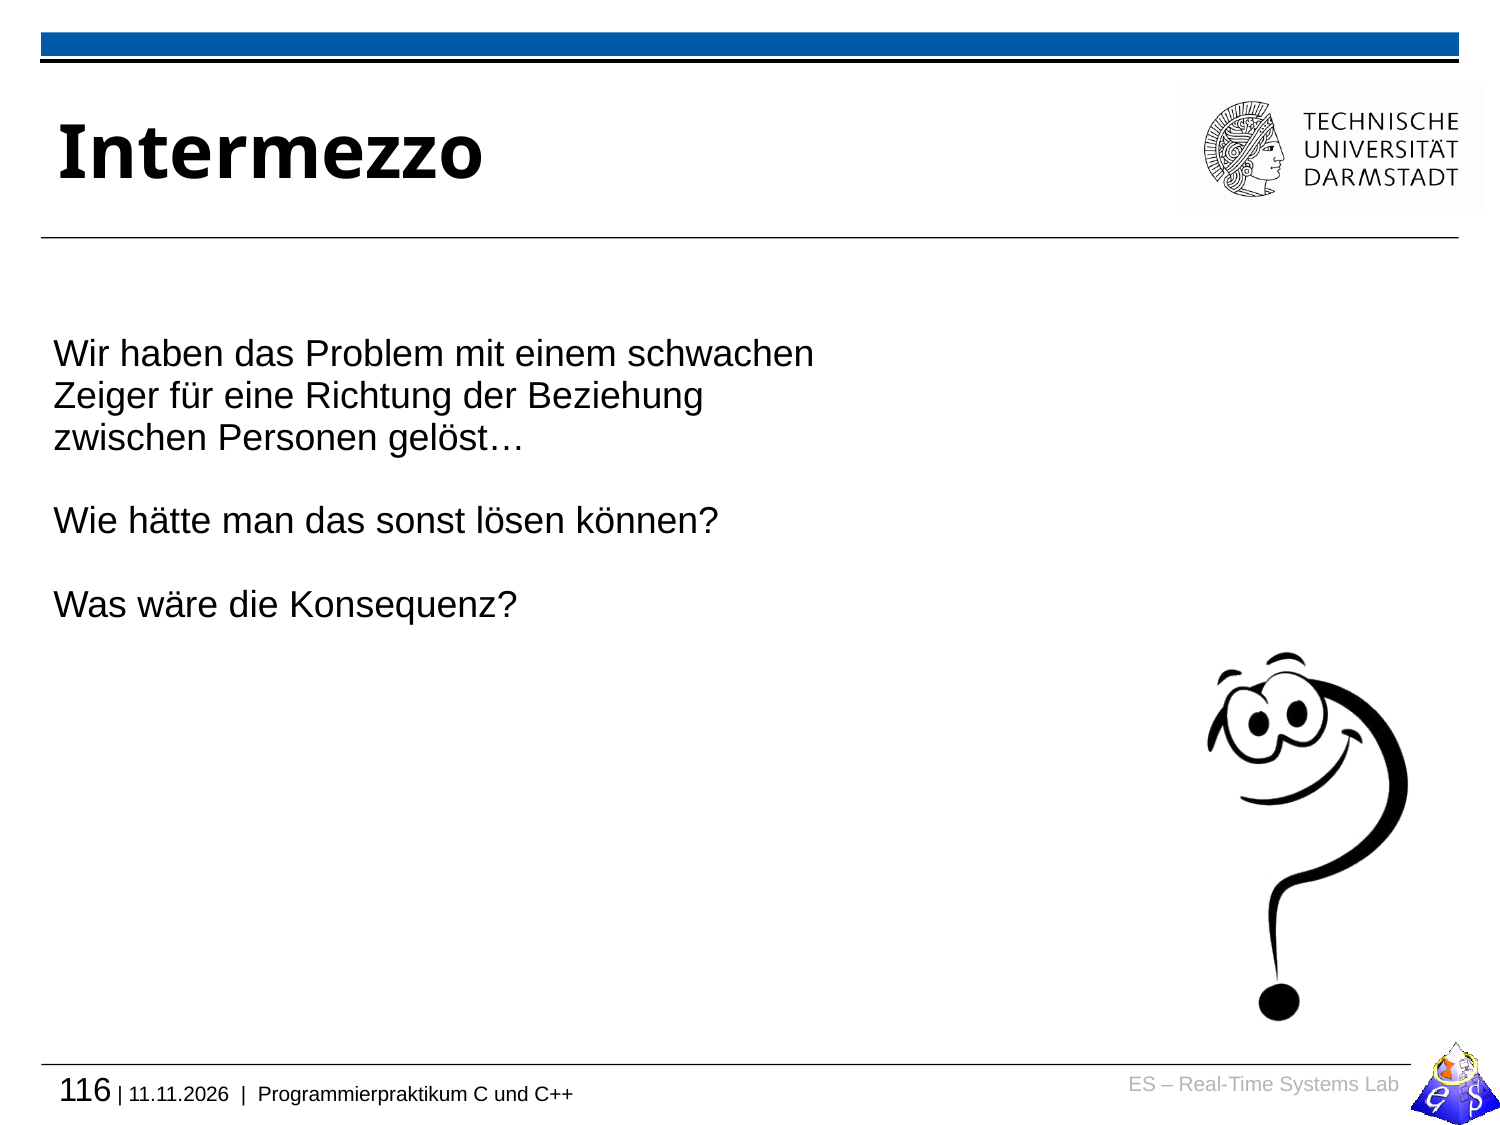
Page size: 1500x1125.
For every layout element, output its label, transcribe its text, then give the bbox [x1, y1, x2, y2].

title Intermezzo [58, 80, 1187, 218]
picture [1104, 645, 1483, 1024]
text_box Wir haben das Problem mit einem schwachen Zeiger für eine Richtung der Beziehung zwischen Personen gelöst… Wie hätte man das sonst lösen können? Was wäre die Konsequenz? [38, 325, 883, 634]
picture [1187, 84, 1483, 214]
picture [1411, 1041, 1500, 1125]
